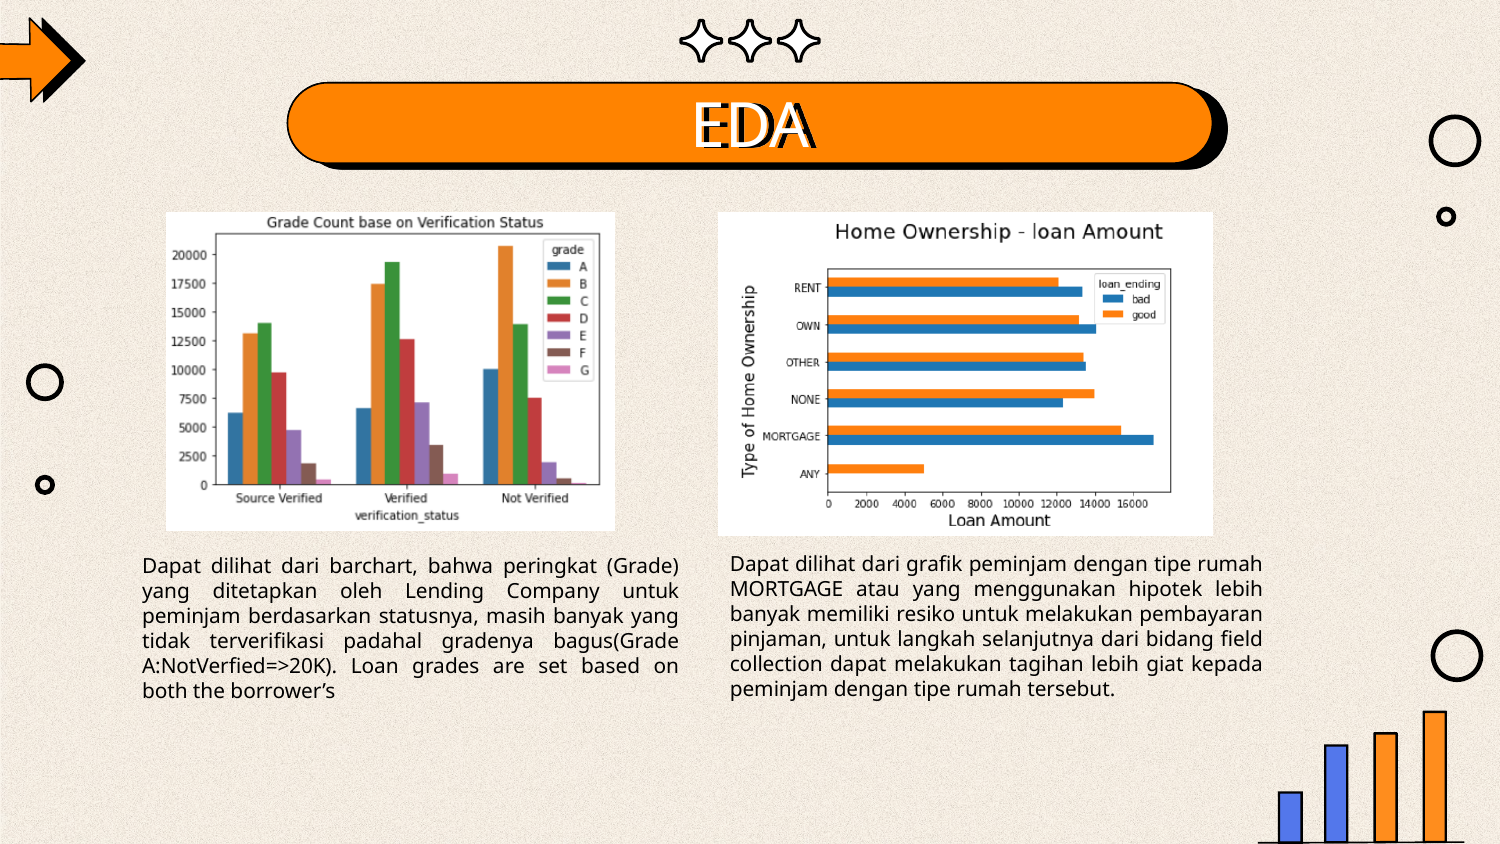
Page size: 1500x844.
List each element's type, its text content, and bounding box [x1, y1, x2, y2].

picture [717, 212, 1213, 537]
title EDA [116, 93, 1383, 153]
picture [165, 212, 616, 531]
text_box [0, 18, 73, 102]
text_box [302, 154, 1198, 164]
text_box Dapat dilihat dari barchart, bahwa peringkat (Grade) yang ditetapkan oleh Lending Company untuk peminjam berdasarkan statusnya, masih banyak yang tidak terverifikasi padahal gradenya bagus(Grade A:NotVerfied=>20K). Loan grades are set based on both the borrower’s [127, 545, 694, 710]
list Dapat dilihat dari grafik peminjam dengan tipe rumah MORTGAGE atau yang menggunakan hipotek lebih banyak memiliki resiko untuk melakukan pembayaran pinjaman, untuk langkah selanjutnya dari bidang field collection dapat melakukan tagihan lebih giat kepada peminjam dengan tipe rumah tersebut. [693, 535, 1278, 808]
text_box [302, 82, 1198, 92]
